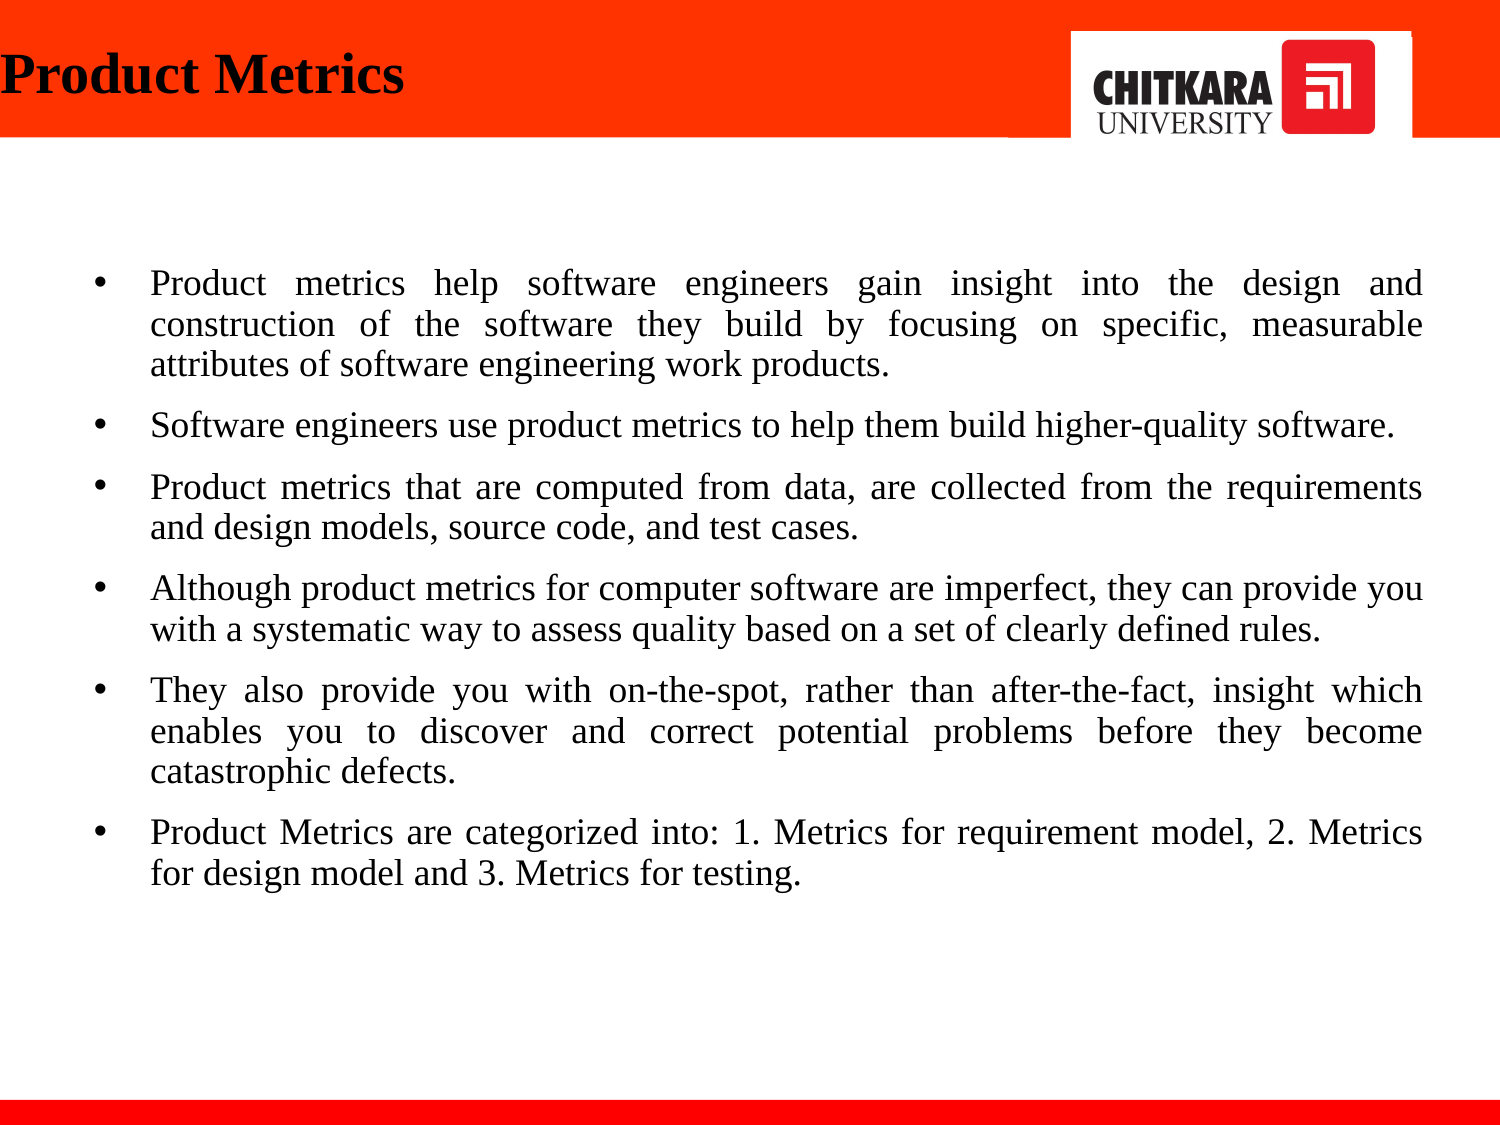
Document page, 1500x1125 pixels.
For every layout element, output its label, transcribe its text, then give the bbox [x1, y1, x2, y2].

title Product Metrics [0, 0, 900, 150]
list Product metrics help software engineers gain insight into the design and construction of the software they build by focusing on specific, measurable attributes of software engineering work products. Software engineers use product metrics to help them build higher-quality software. Product metrics that are computed from data, are collected from the requirements and design models, source code, and test cases. Although product metrics for computer software are imperfect, they can provide you with a systematic way to assess quality based on a set of clearly defined rules. They also provide you with on-the-spot, rather than after-the-fact, insight which enables you to discover and correct potential problems before they become catastrophic defects. Product Metrics are categorized into: 1. Metrics for requirement model, 2. Metrics for design model and 3. Metrics for testing. [75, 263, 1425, 956]
picture [1074, 37, 1390, 138]
